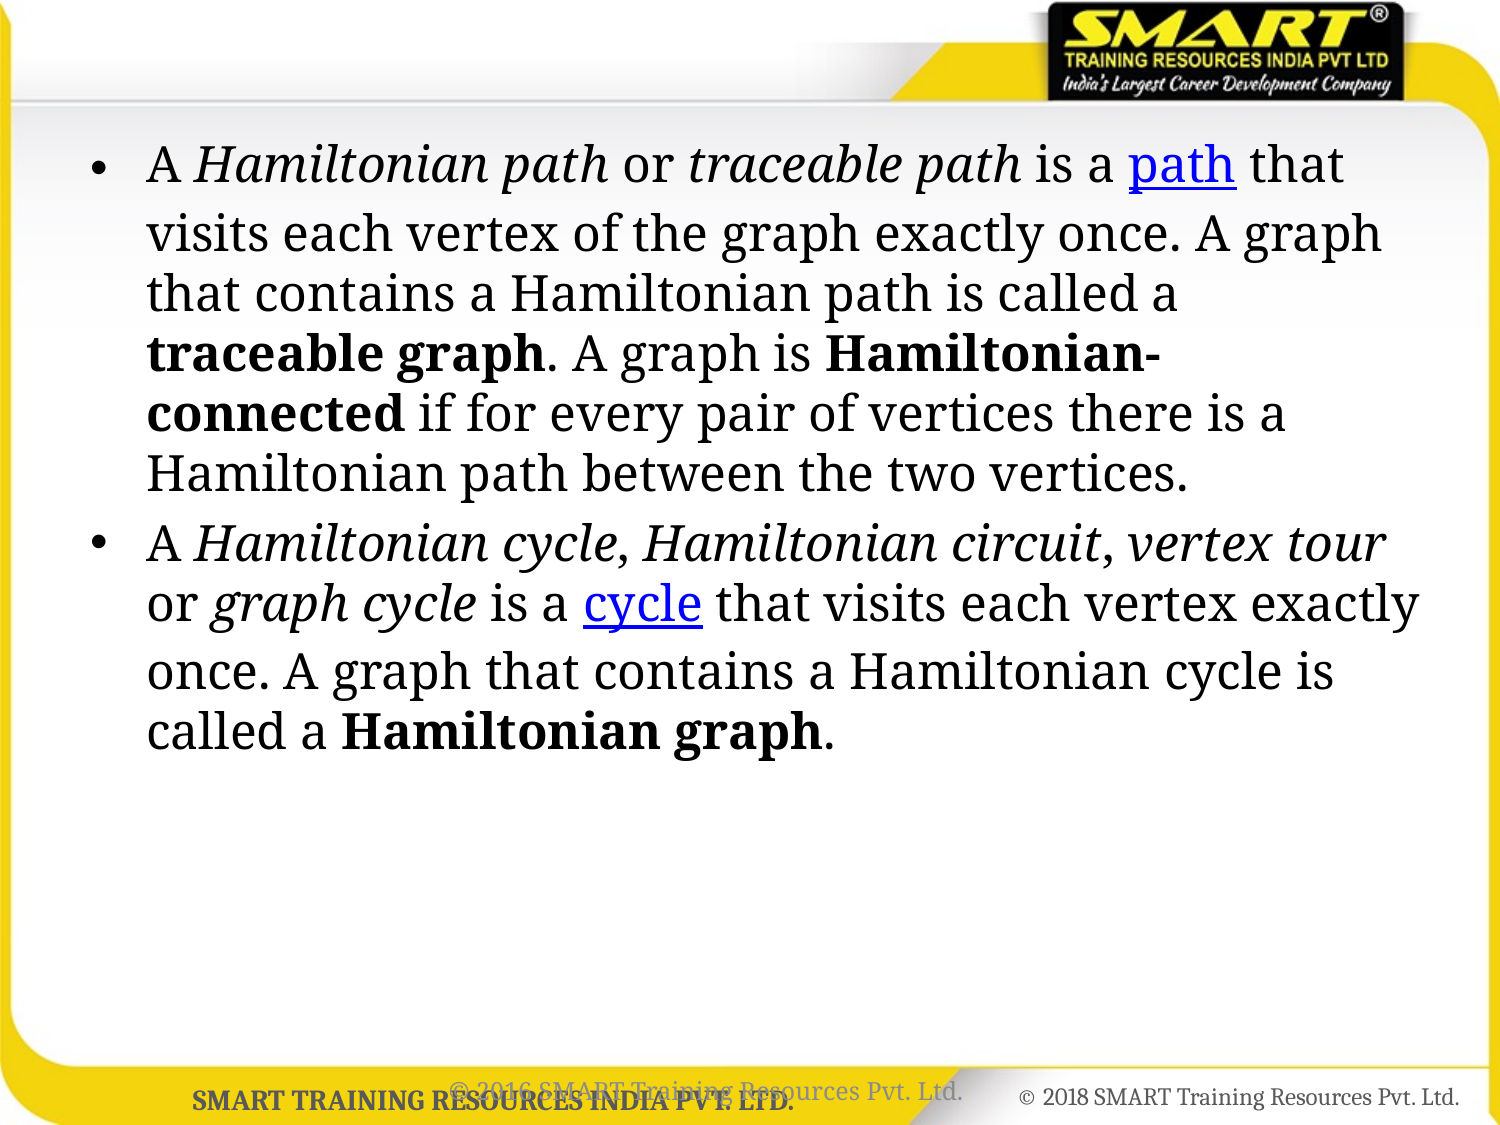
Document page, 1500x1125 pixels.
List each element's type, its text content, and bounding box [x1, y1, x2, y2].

picture [0, 0, 1500, 1125]
footer © 2016 SMART Training Resources Pvt. Ltd. [112, 1062, 1300, 1123]
list A Hamiltonian path or traceable path is a path that visits each vertex of the graph exactly once. A graph that contains a Hamiltonian path is called a traceable graph. A graph is Hamiltonian-connected if for every pair of vertices there is a Hamiltonian path between the two vertices. A Hamiltonian cycle, Hamiltonian circuit, vertex tour or graph cycle is a cycle that visits each vertex exactly once. A graph that contains a Hamiltonian cycle is called a Hamiltonian graph. [75, 125, 1436, 1035]
